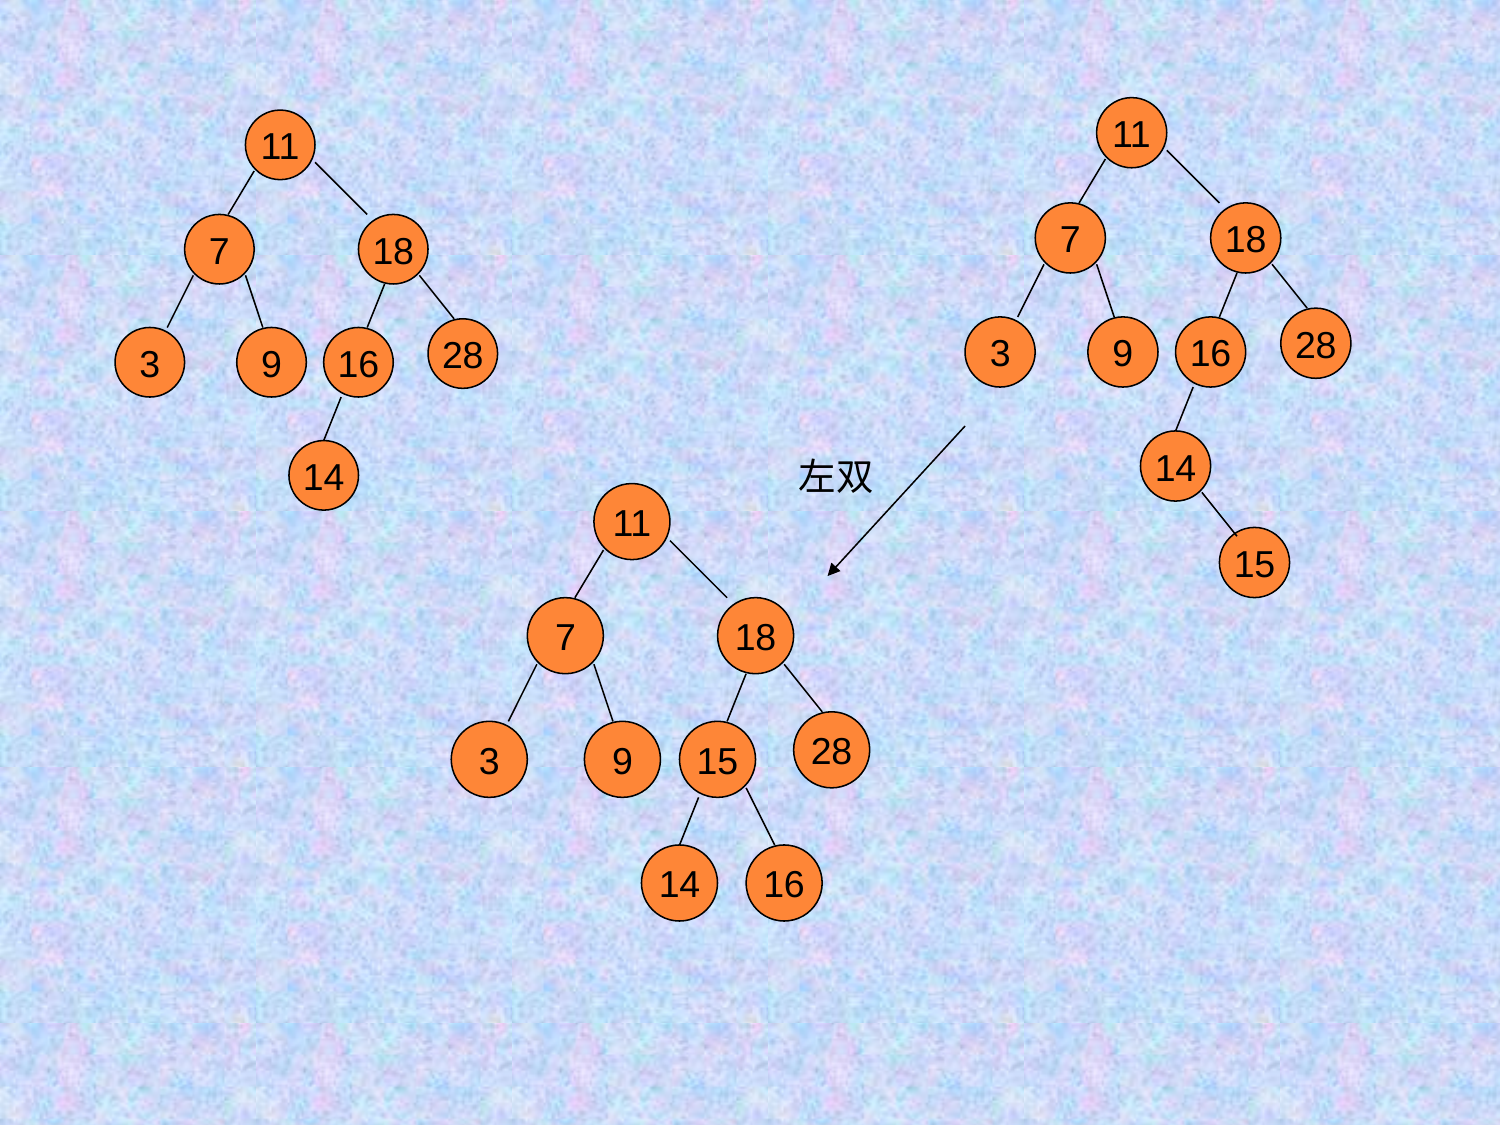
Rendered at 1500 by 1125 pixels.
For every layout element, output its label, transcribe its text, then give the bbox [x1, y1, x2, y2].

text_box 左双 [784, 445, 910, 505]
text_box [964, 97, 1352, 599]
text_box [114, 109, 499, 511]
picture [0, 0, 1500, 1125]
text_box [450, 483, 871, 922]
